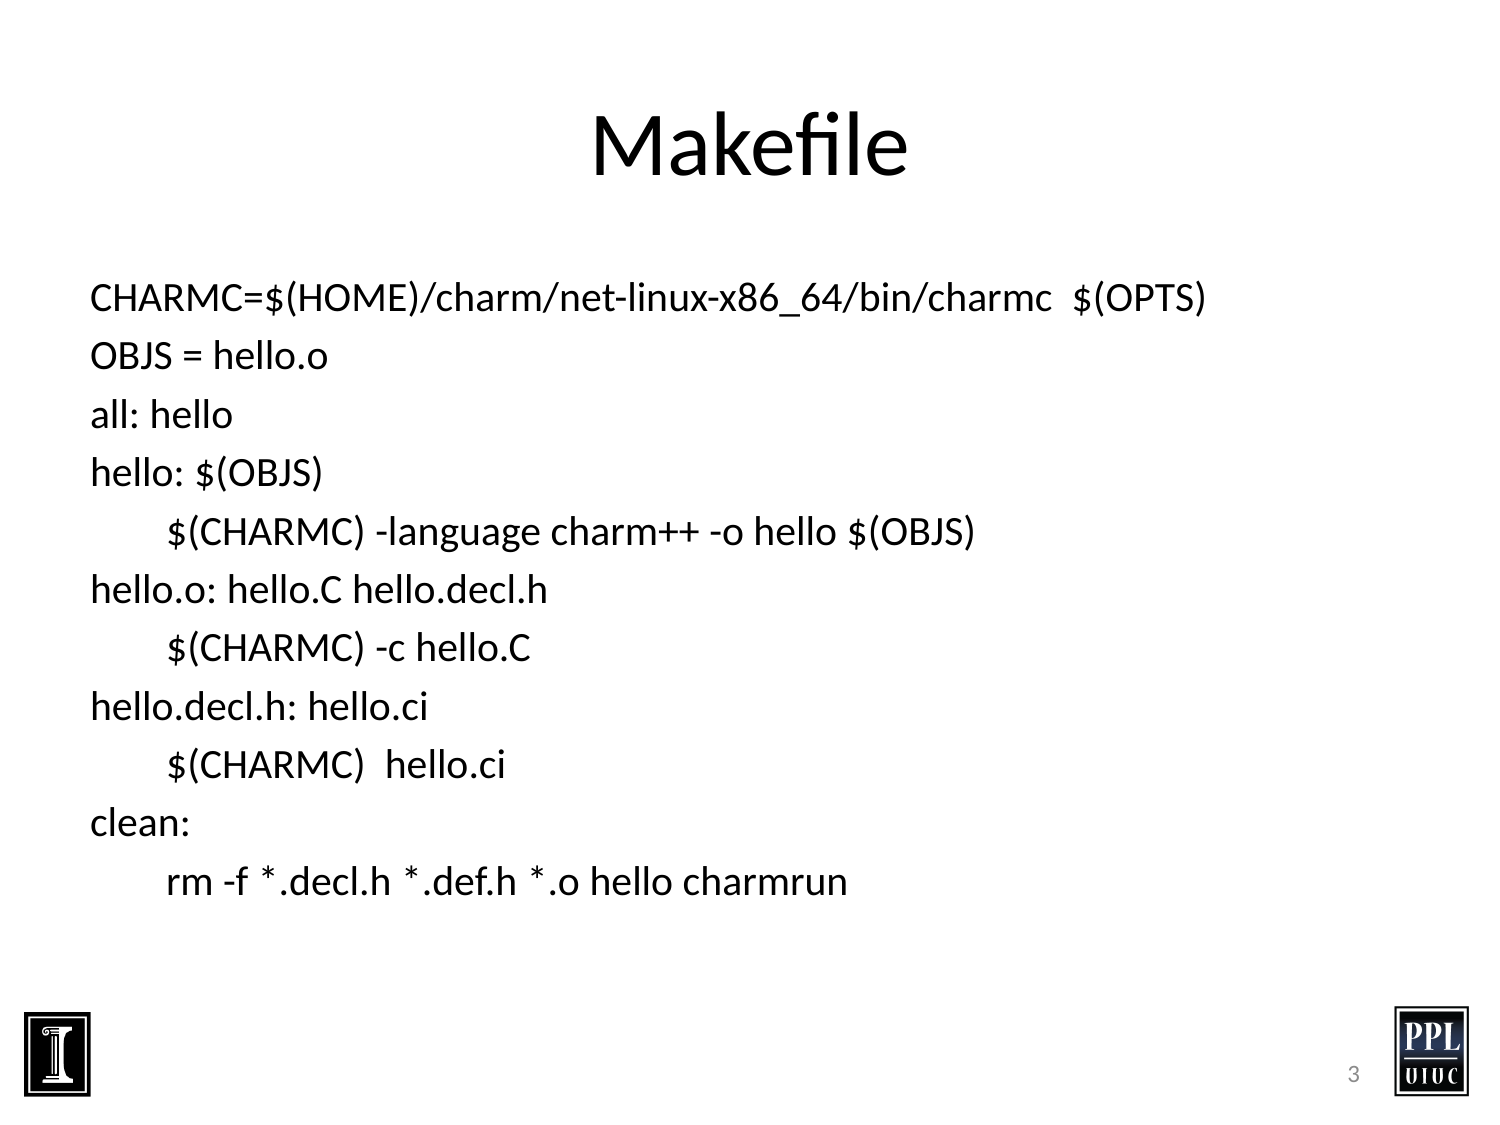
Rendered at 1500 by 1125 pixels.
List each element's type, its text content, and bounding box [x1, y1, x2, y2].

picture [1387, 999, 1475, 1102]
title Makefile [75, 45, 1425, 233]
slide_number 3 [1074, 1042, 1375, 1103]
list CHARMC=$(HOME)/charm/net-linux-x86_64/bin/charmc $(OPTS) OBJS = hello.o all: hello hello: $(OBJS) $(CHARMC) -language charm++ -o hello $(OBJS) hello.o: hello.C hello.decl.h $(CHARMC) -c hello.C hello.decl.h: hello.ci $(CHARMC) hello.ci clean: rm -f *.decl.h *.def.h *.o hello charmrun [75, 262, 1425, 1005]
picture [24, 1012, 91, 1097]
